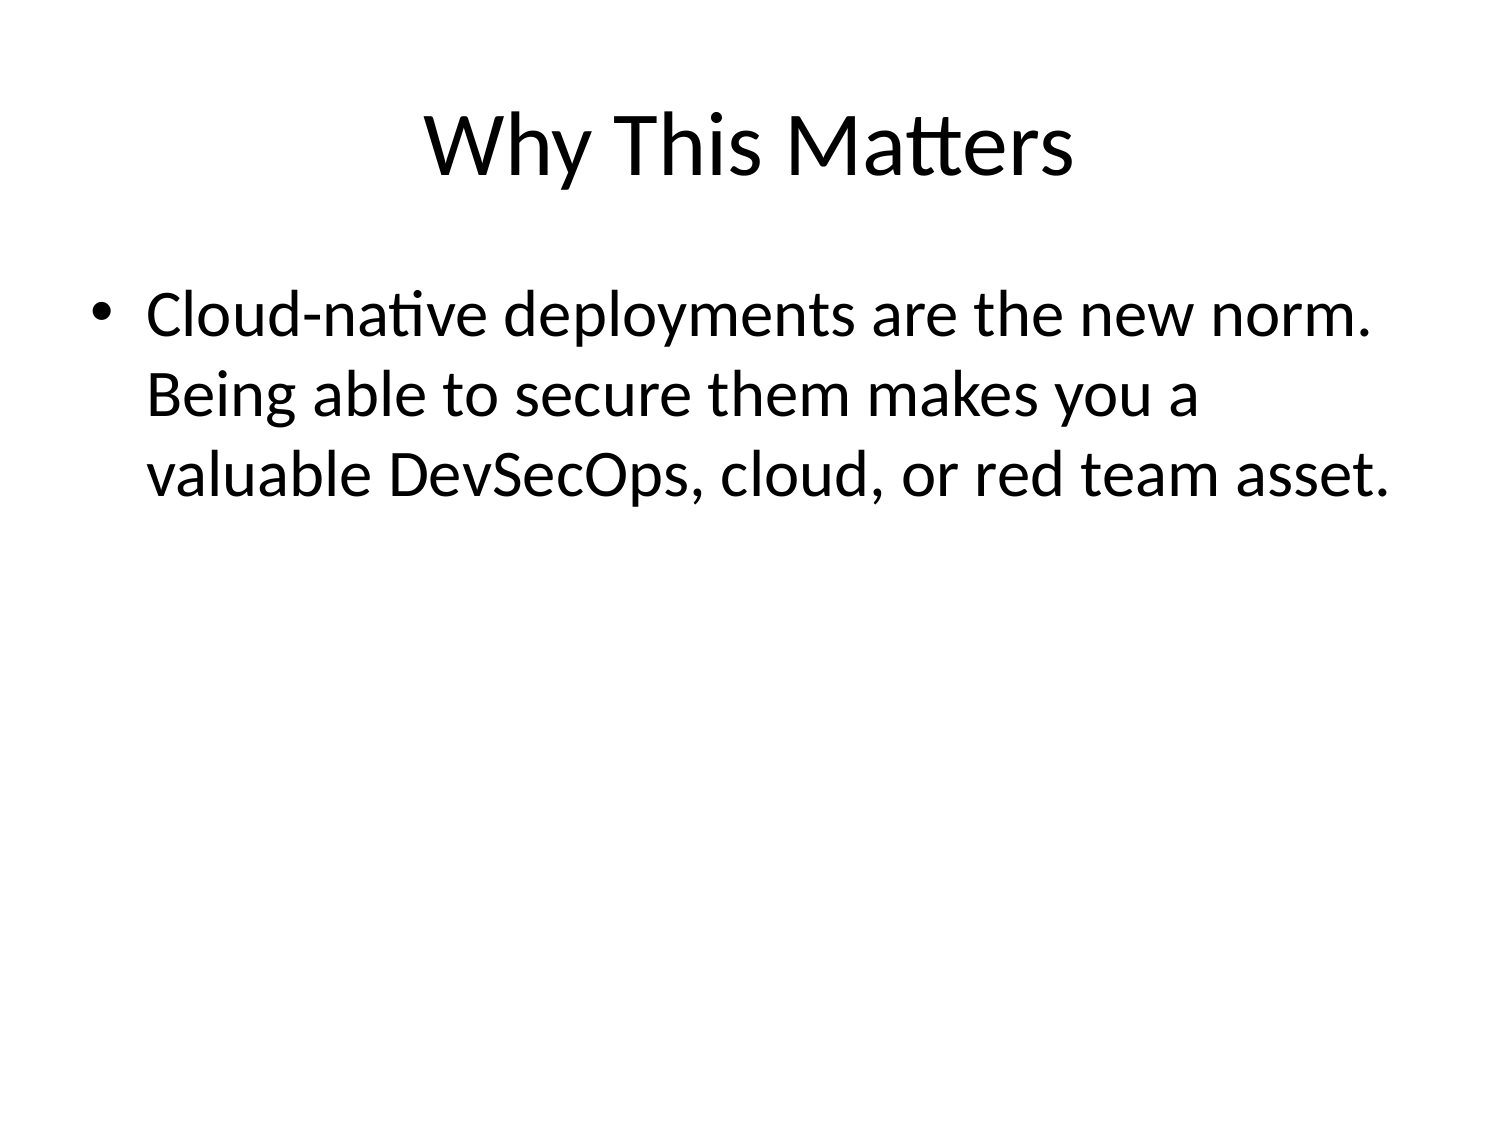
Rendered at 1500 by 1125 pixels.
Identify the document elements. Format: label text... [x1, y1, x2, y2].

title Why This Matters [75, 45, 1425, 233]
list Cloud-native deployments are the new norm. Being able to secure them makes you a valuable DevSecOps, cloud, or red team asset. [75, 262, 1425, 1005]
